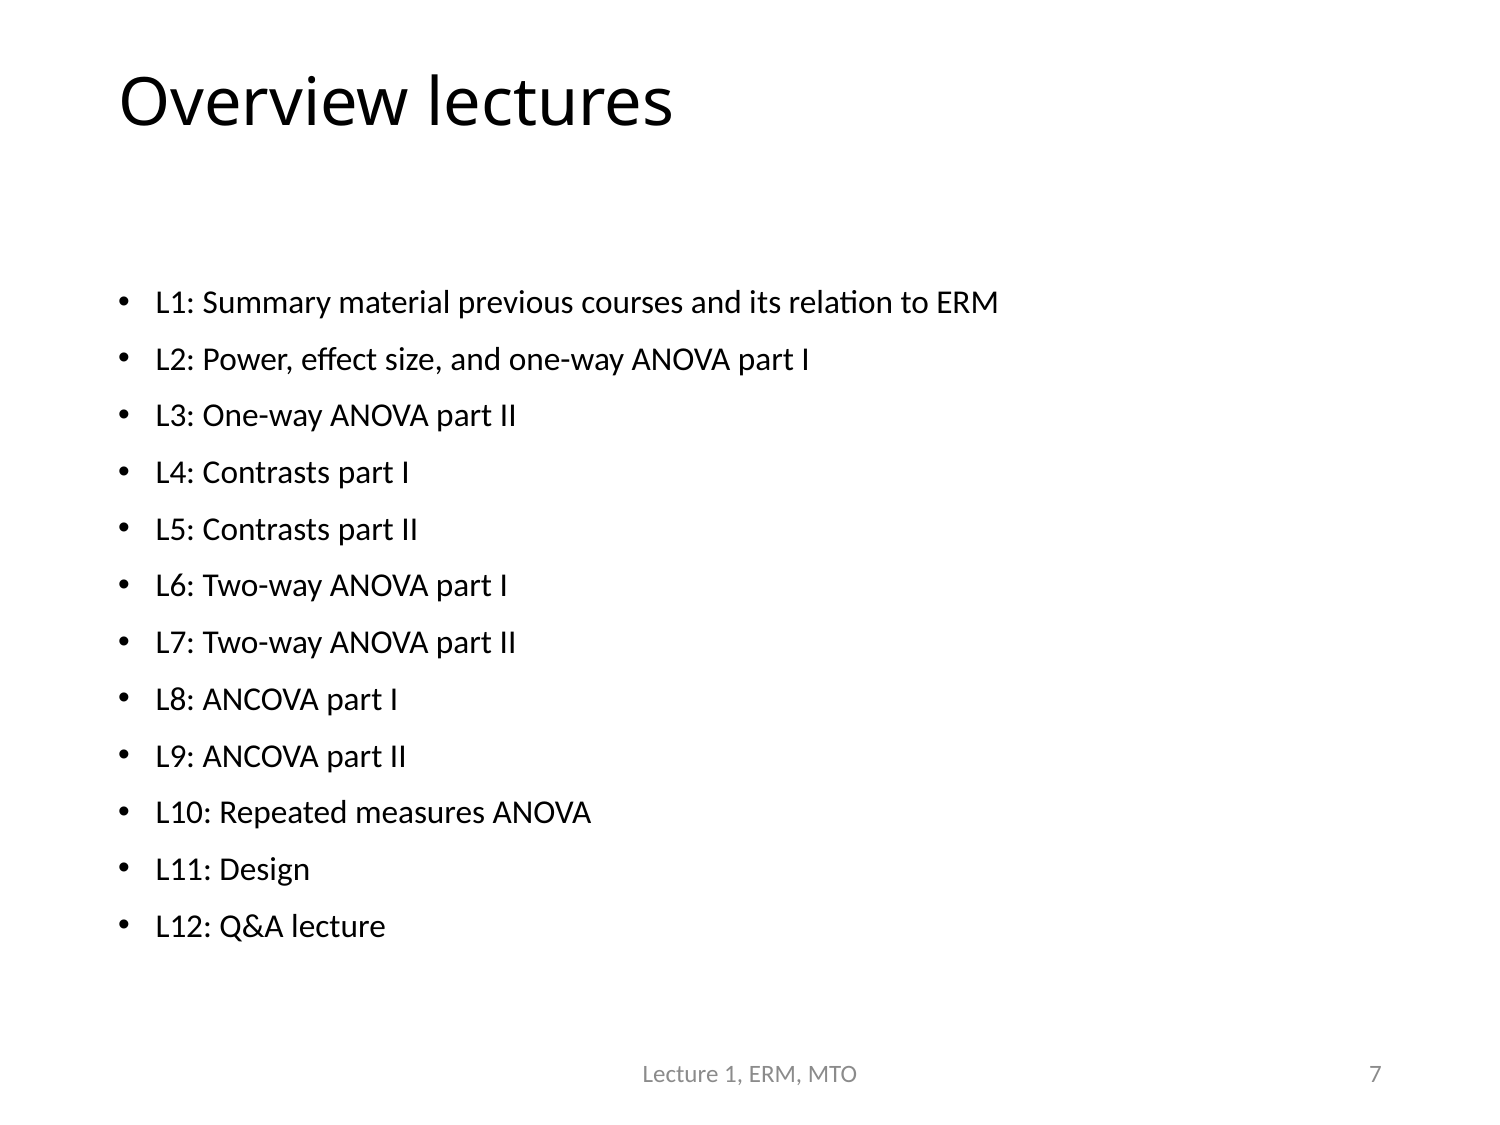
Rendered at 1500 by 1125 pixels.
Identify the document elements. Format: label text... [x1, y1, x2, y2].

title Overview lectures [103, 59, 1397, 149]
slide_number 7 [1059, 1042, 1397, 1103]
footer Lecture 1, ERM, MTO [496, 1042, 1004, 1103]
list L1: Summary material previous courses and its relation to ERM L2: Power, effect size, and one-way ANOVA part I L3: One-way ANOVA part II L4: Contrasts part I L5: Contrasts part II L6: Two-way ANOVA part I L7: Two-way ANOVA part II L8: ANCOVA part I L9: ANCOVA part II L10: Repeated measures ANOVA L11: Design L12: Q&A lecture [103, 277, 1397, 1014]
